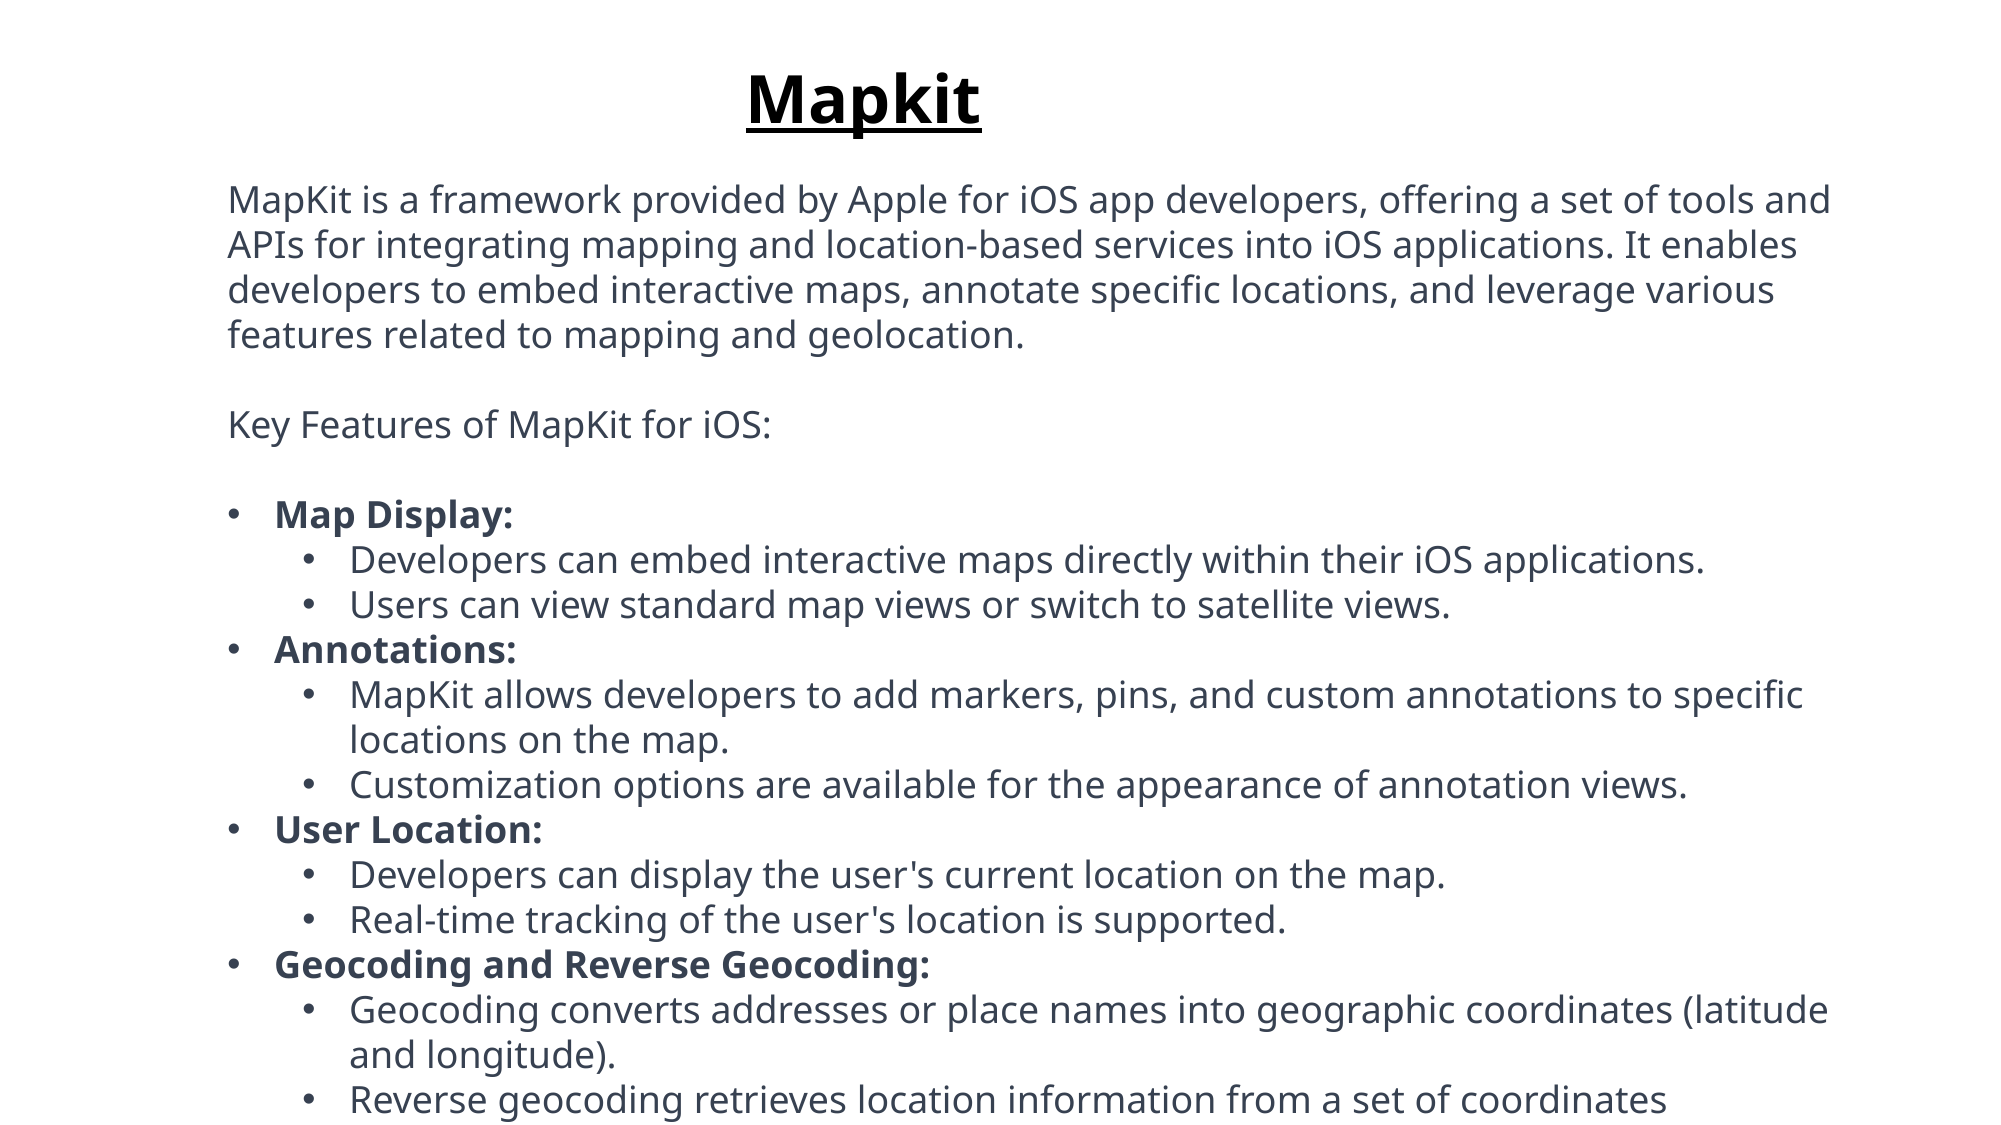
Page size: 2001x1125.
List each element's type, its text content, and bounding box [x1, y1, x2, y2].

text_box MapKit is a framework provided by Apple for iOS app developers, offering a set of tools and APIs for integrating mapping and location-based services into iOS applications. It enables developers to embed interactive maps, annotate specific locations, and leverage various features related to mapping and geolocation. Key Features of MapKit for iOS: Map Display: Developers can embed interactive maps directly within their iOS applications. Users can view standard map views or switch to satellite views. Annotations: MapKit allows developers to add markers, pins, and custom annotations to specific locations on the map. Customization options are available for the appearance of annotation views. User Location: Developers can display the user's current location on the map. Real-time tracking of the user's location is supported. Geocoding and Reverse Geocoding: Geocoding converts addresses or place names into geographic coordinates (latitude and longitude). Reverse geocoding retrieves location information from a set of coordinates [212, 168, 1904, 1125]
title Mapkit [113, 39, 1614, 146]
